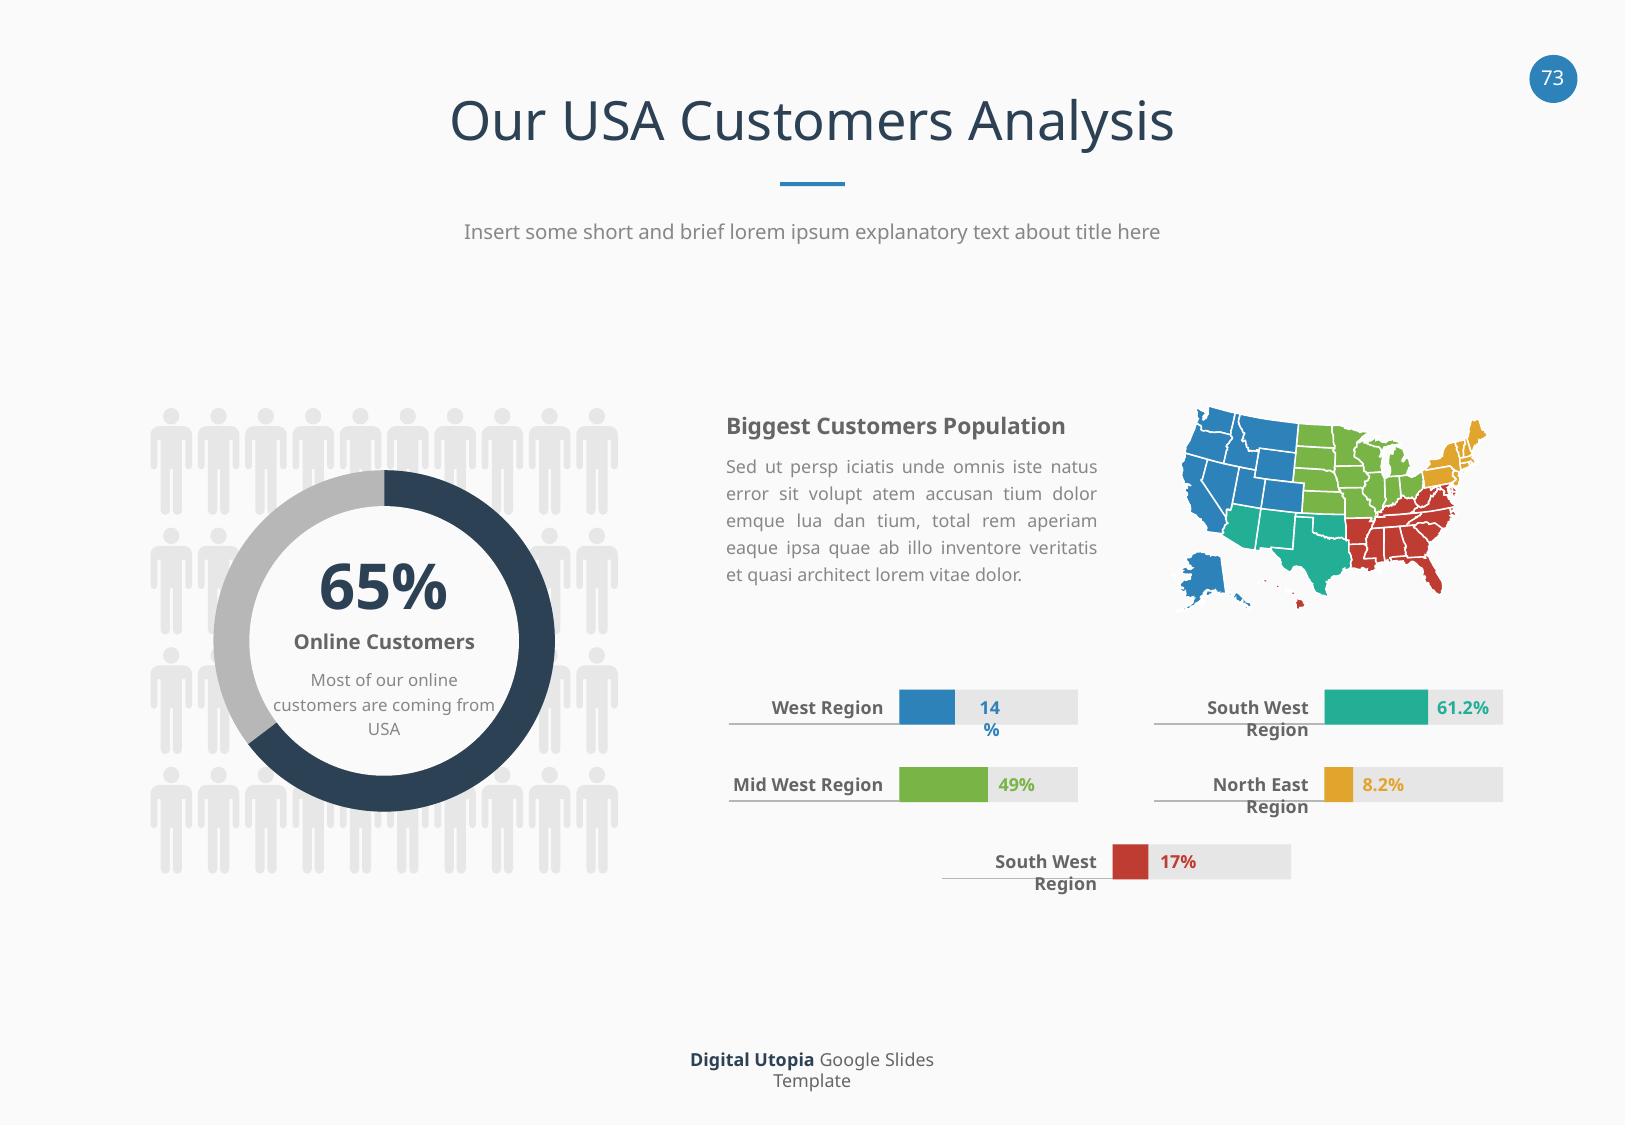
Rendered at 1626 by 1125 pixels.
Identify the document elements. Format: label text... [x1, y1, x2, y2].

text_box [728, 689, 1505, 880]
text_box Sed ut persp iciatis unde omnis iste natus error sit volupt atem accusan tium dolor emque lua dan tium, total rem aperiam eaque ipsa quae ab illo inventore veritatis et quasi architect lorem vitae dolor. [726, 450, 1099, 587]
list Insert some short and brief lorem ipsum explanatory text about title here [121, 219, 1504, 250]
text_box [150, 407, 618, 874]
list Our USA Customers Analysis [121, 86, 1504, 159]
text_box Biggest Customers Population [726, 411, 1099, 440]
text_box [1172, 405, 1489, 613]
